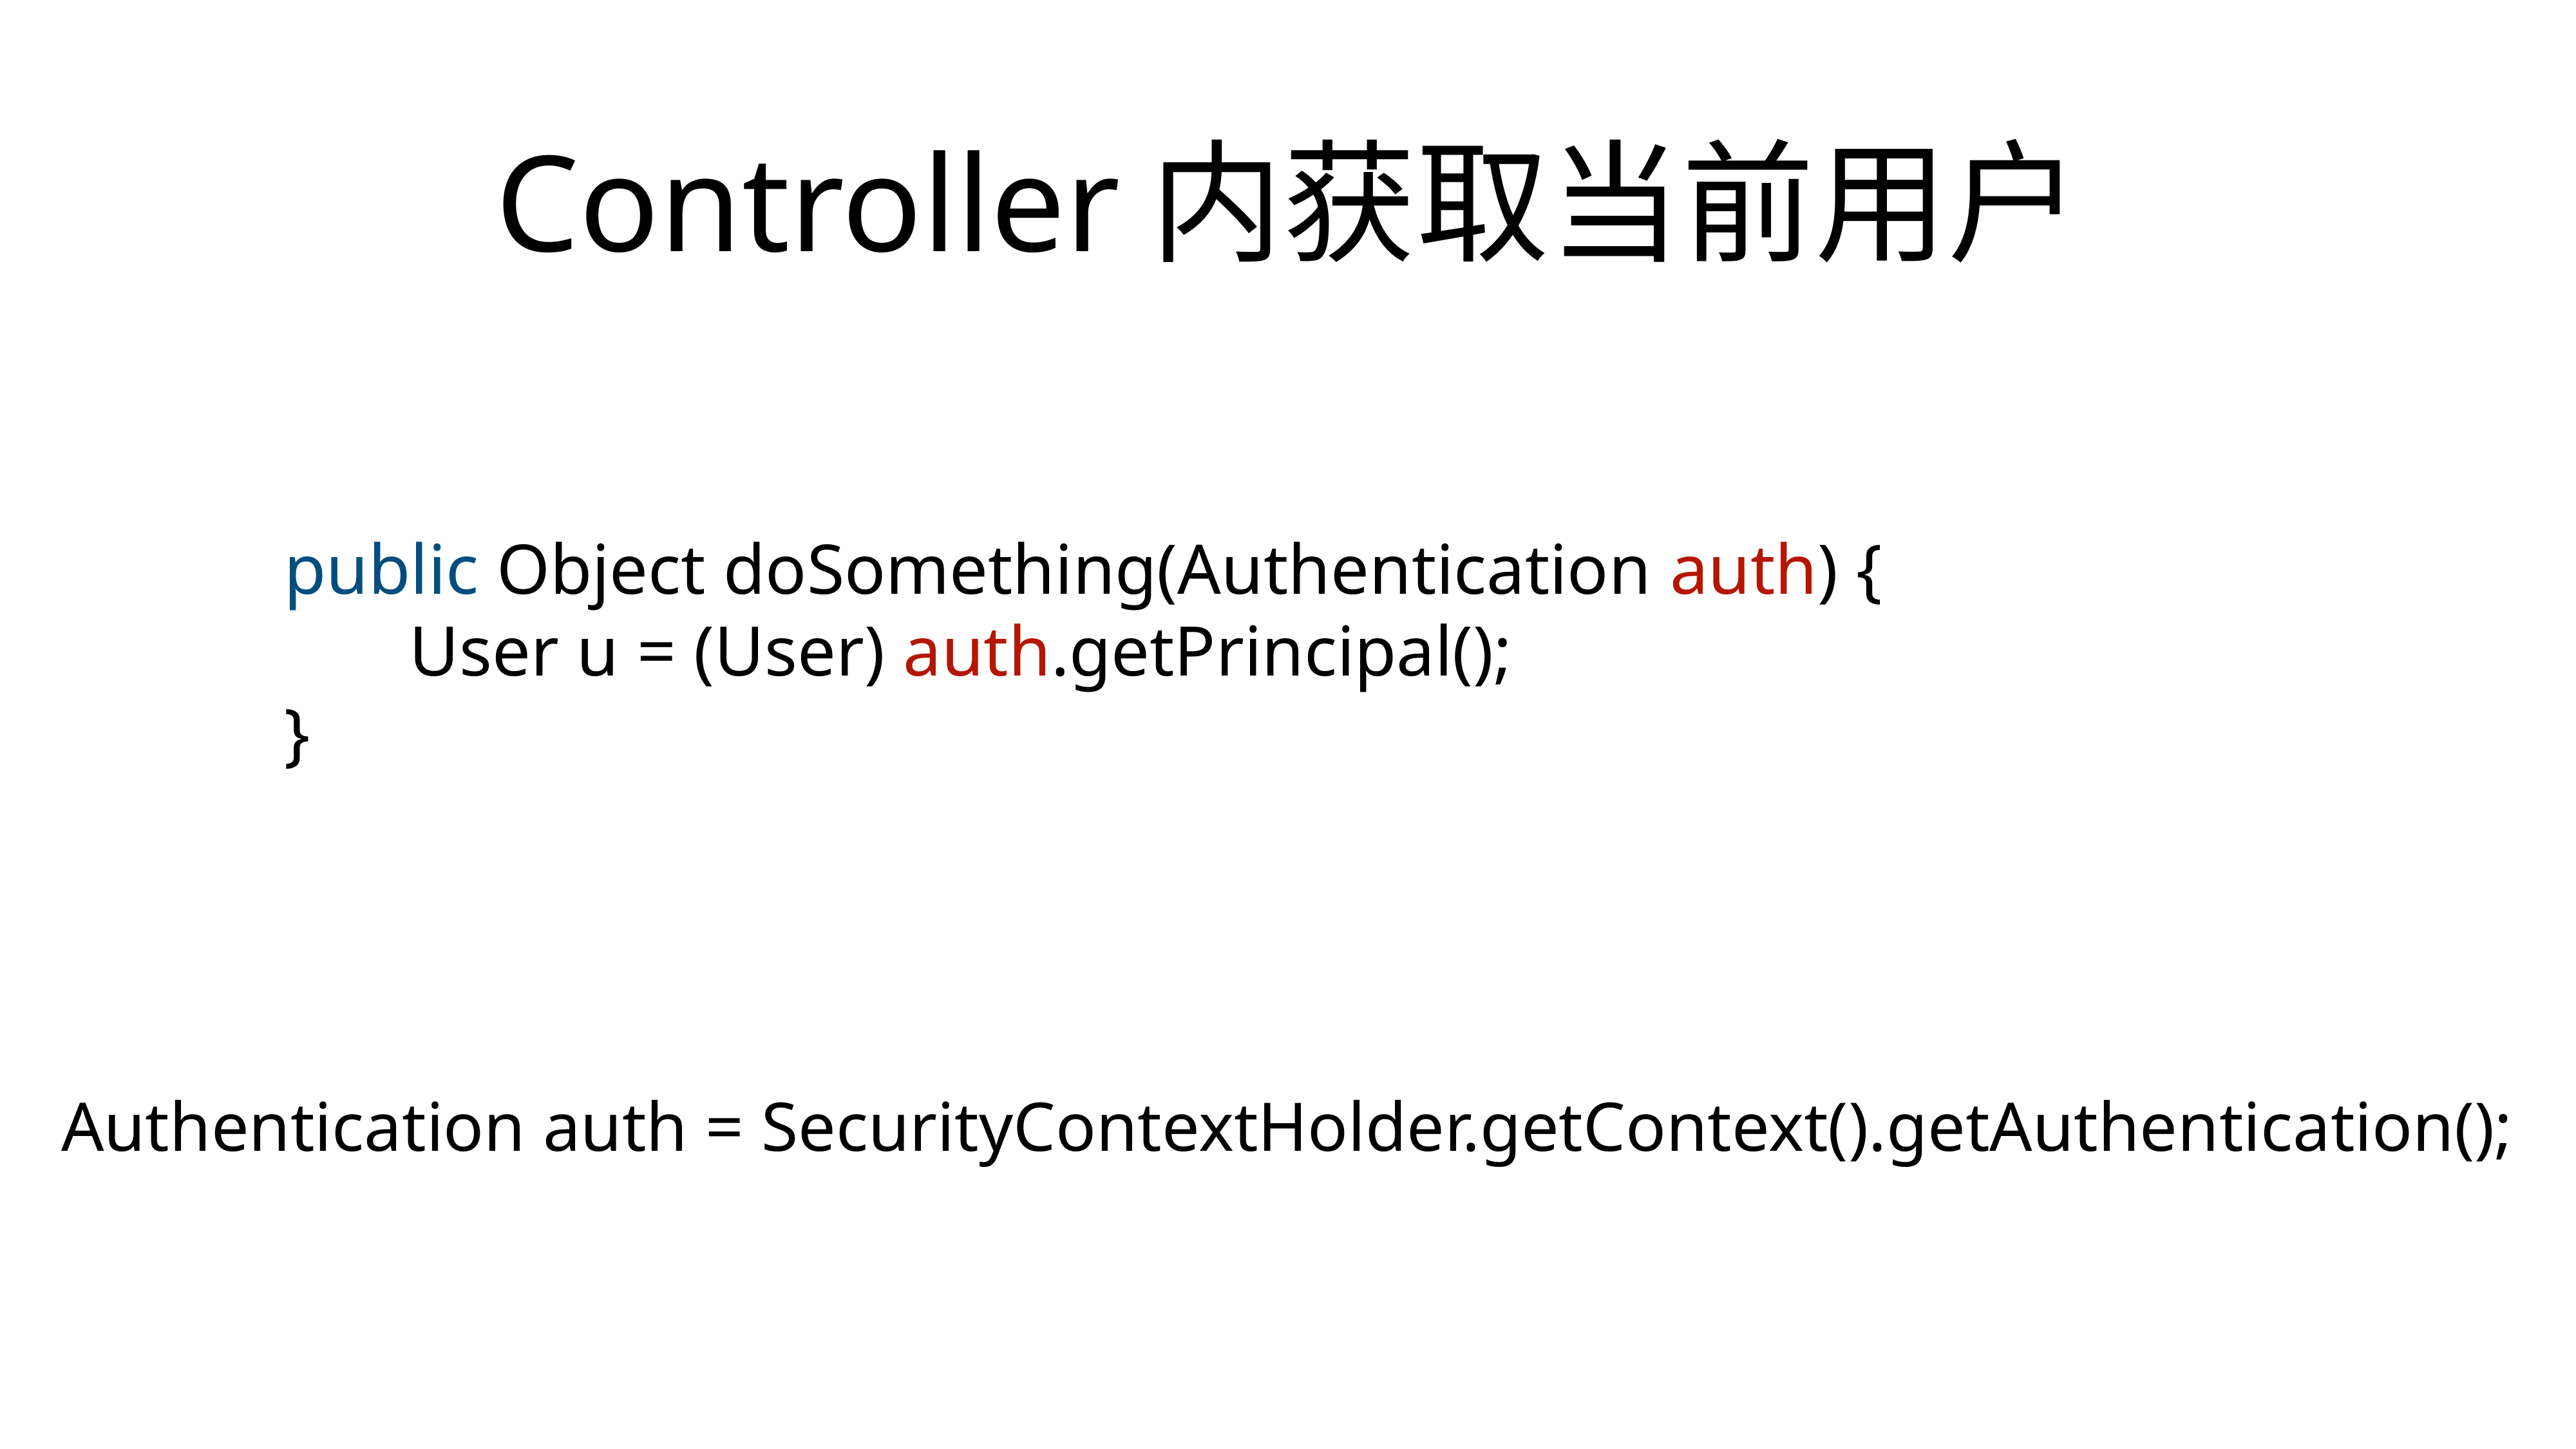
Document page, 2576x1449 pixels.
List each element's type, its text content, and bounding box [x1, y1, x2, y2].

title Controller内获取当前用户 [463, 37, 2113, 359]
text_box Authentication auth = SecurityContextHolder.getContext().getAuthentication(); [55, 1078, 2521, 1170]
text_box public Object doSomething(Authentication auth) { User u = (User) auth.getPrincipal(); } [279, 520, 1888, 777]
